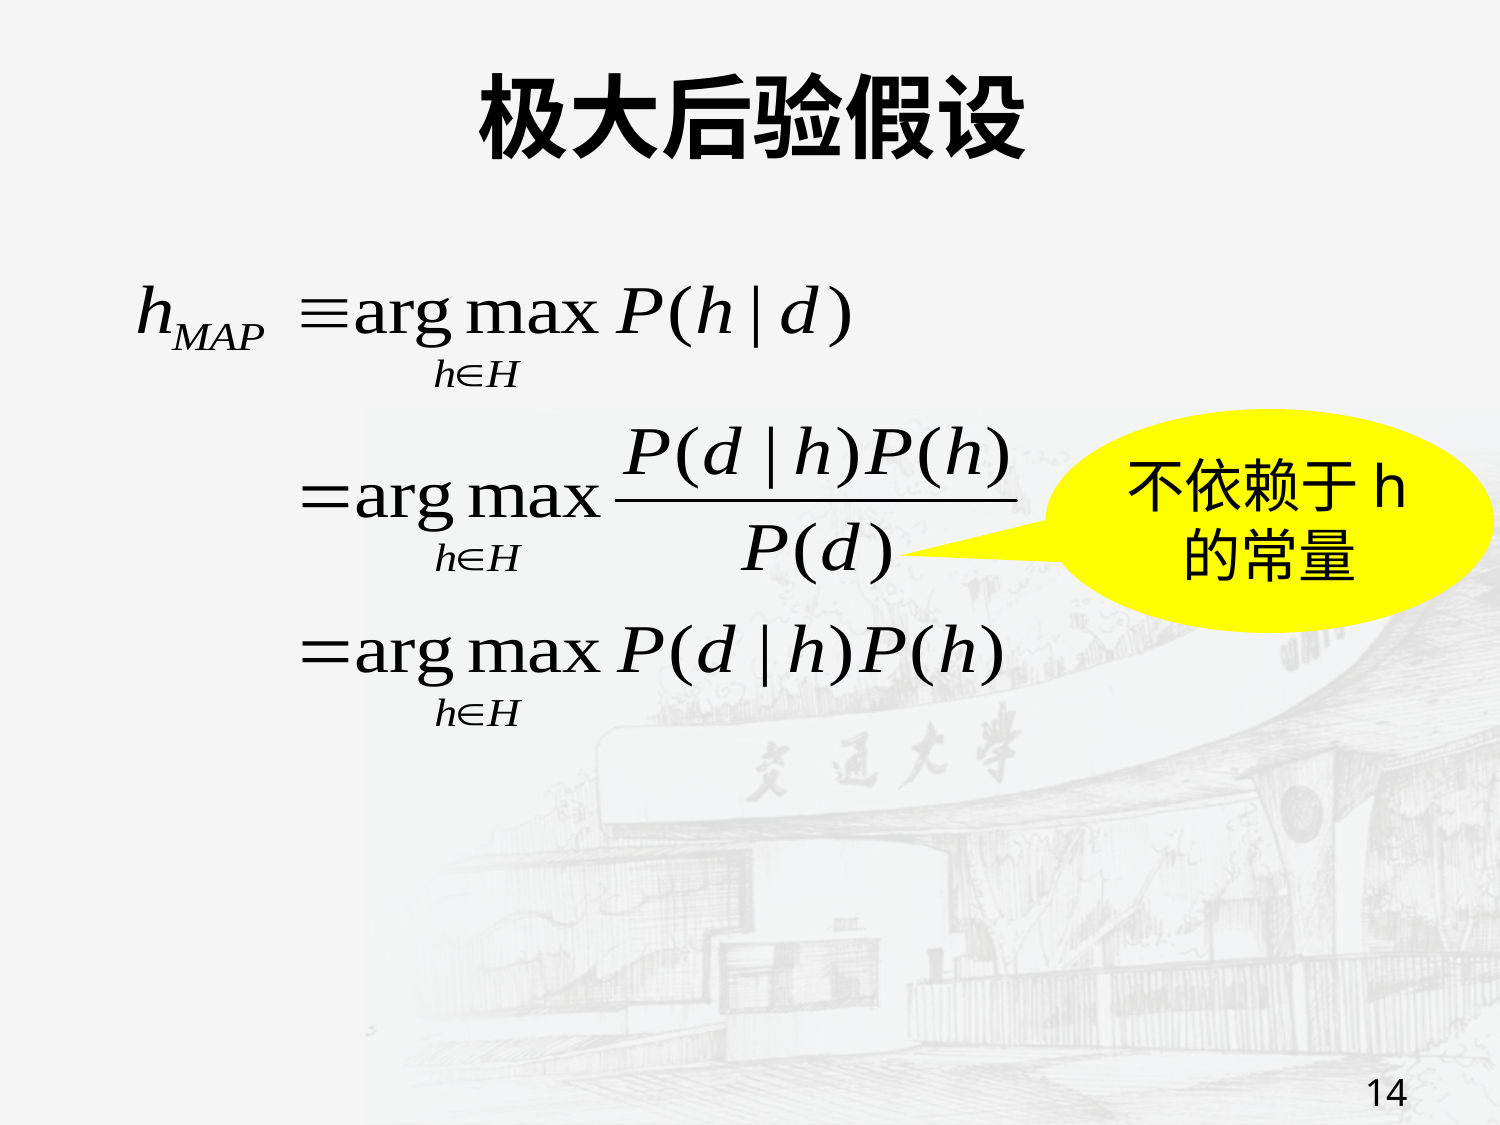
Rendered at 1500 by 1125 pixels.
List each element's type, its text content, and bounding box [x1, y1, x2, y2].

text_box 不依赖于h的常量 [1034, 409, 1495, 633]
slide_number 14 [1350, 1061, 1475, 1103]
title 极大后验假设 [192, 69, 1315, 175]
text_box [123, 267, 1034, 740]
